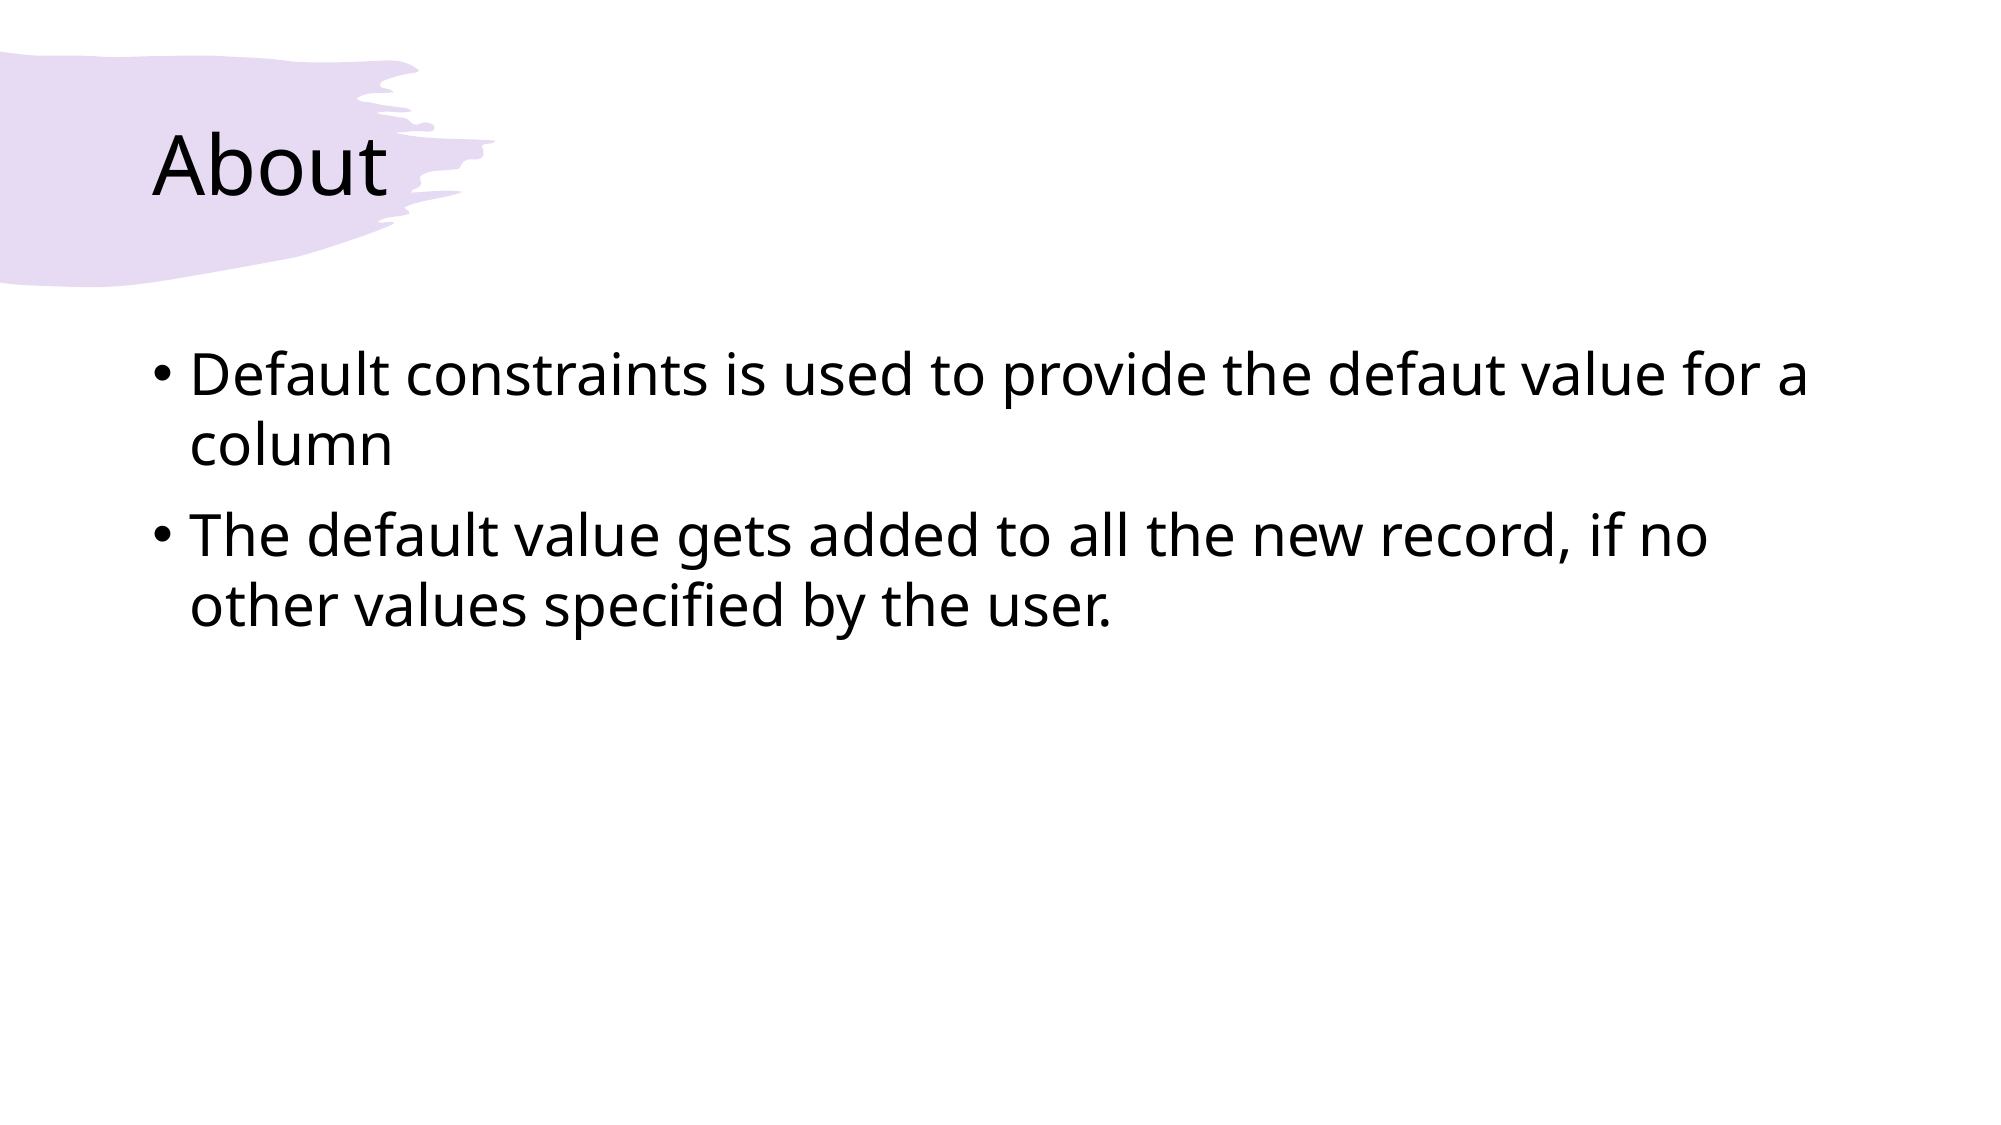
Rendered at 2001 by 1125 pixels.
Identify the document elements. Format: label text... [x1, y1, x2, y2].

list Default constraints is used to provide the defaut value for a column The default value gets added to all the new record, if no other values specified by the user. [137, 329, 1863, 1013]
title About [137, 59, 1863, 278]
